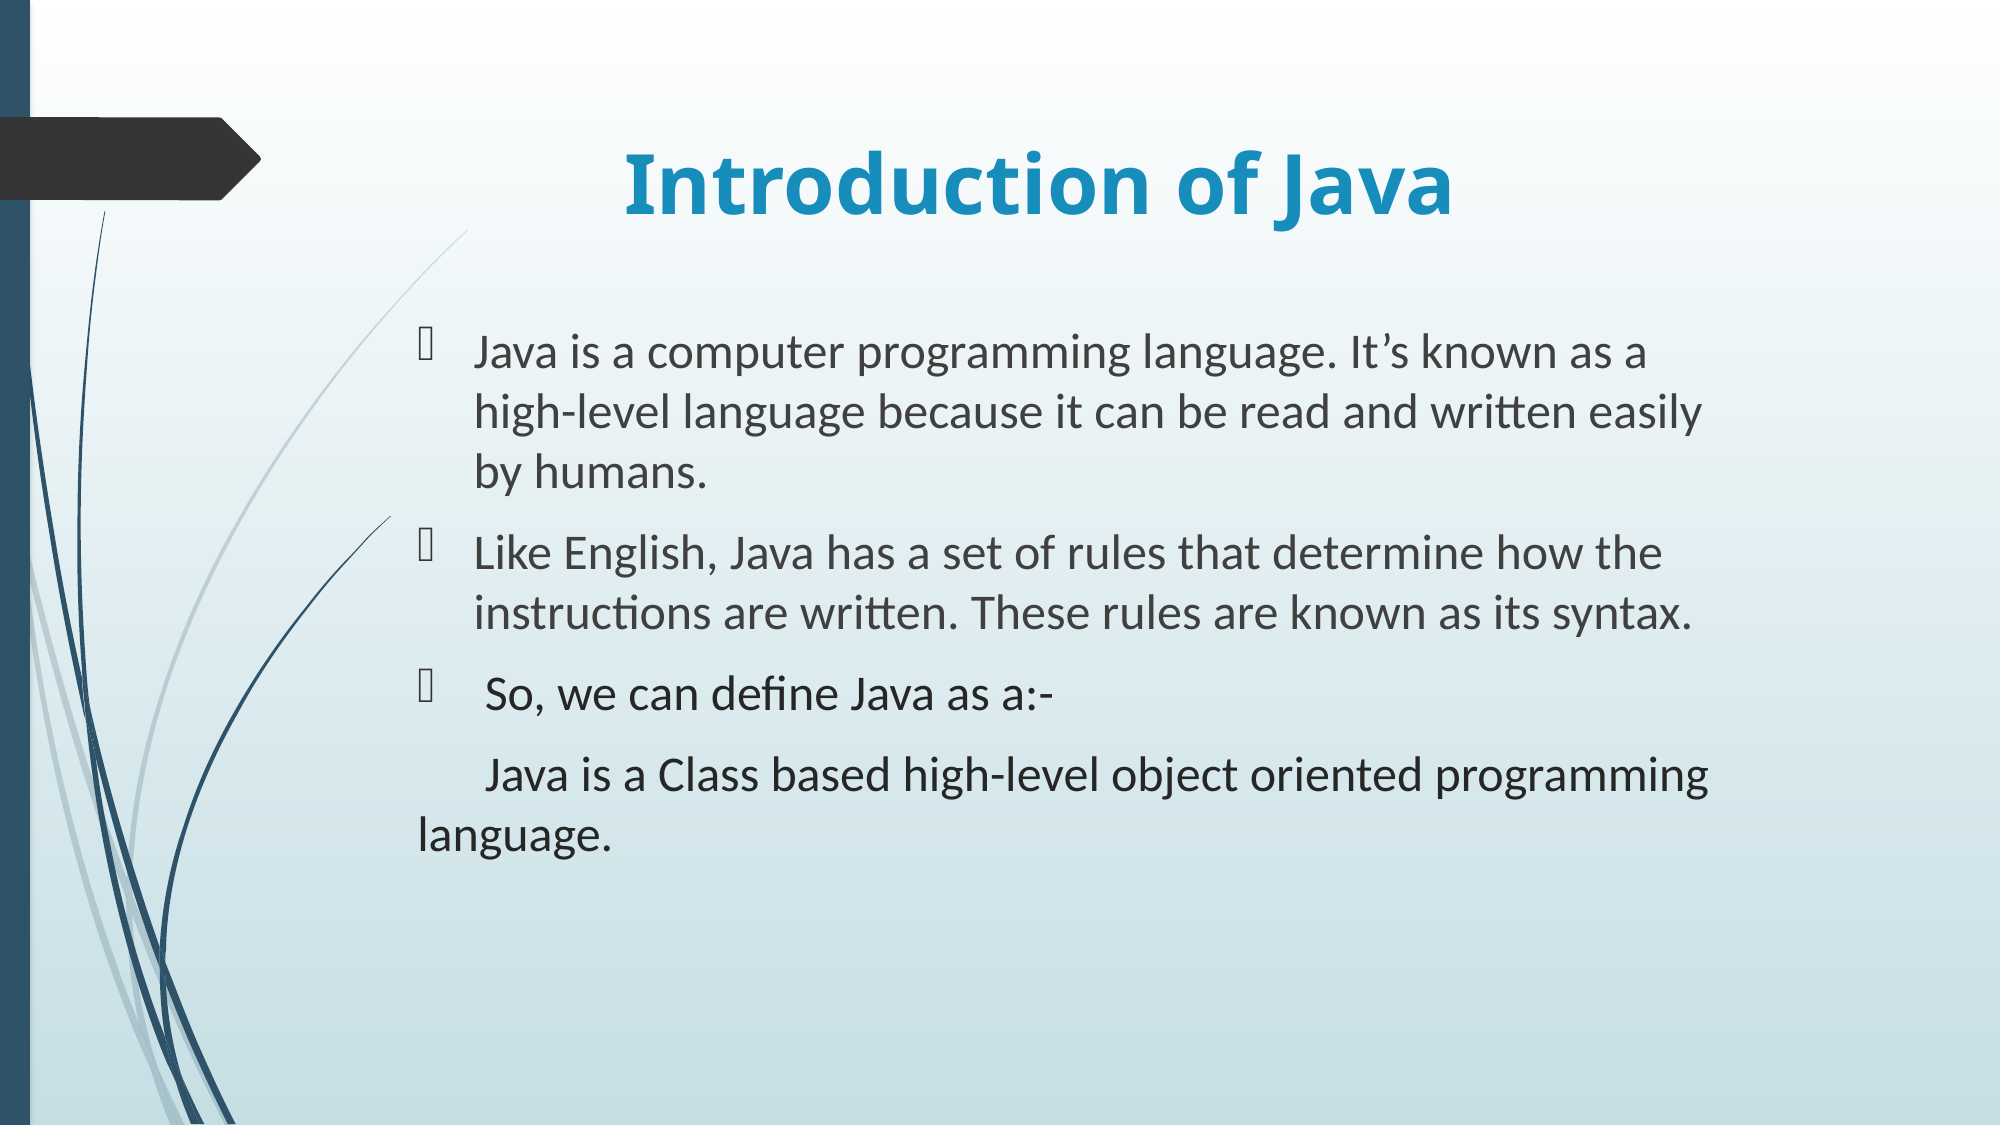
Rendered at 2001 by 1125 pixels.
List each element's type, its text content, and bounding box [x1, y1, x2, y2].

list Java is a computer programming language. It’s known as a high-level language because it can be read and written easily by humans. Like English, Java has a set of rules that determine how the instructions are written. These rules are known as its syntax. So, we can define Java as a:- Java is a Class based high-level object oriented programming language. [402, 311, 1749, 1046]
title Introduction of Java [609, 123, 2000, 335]
